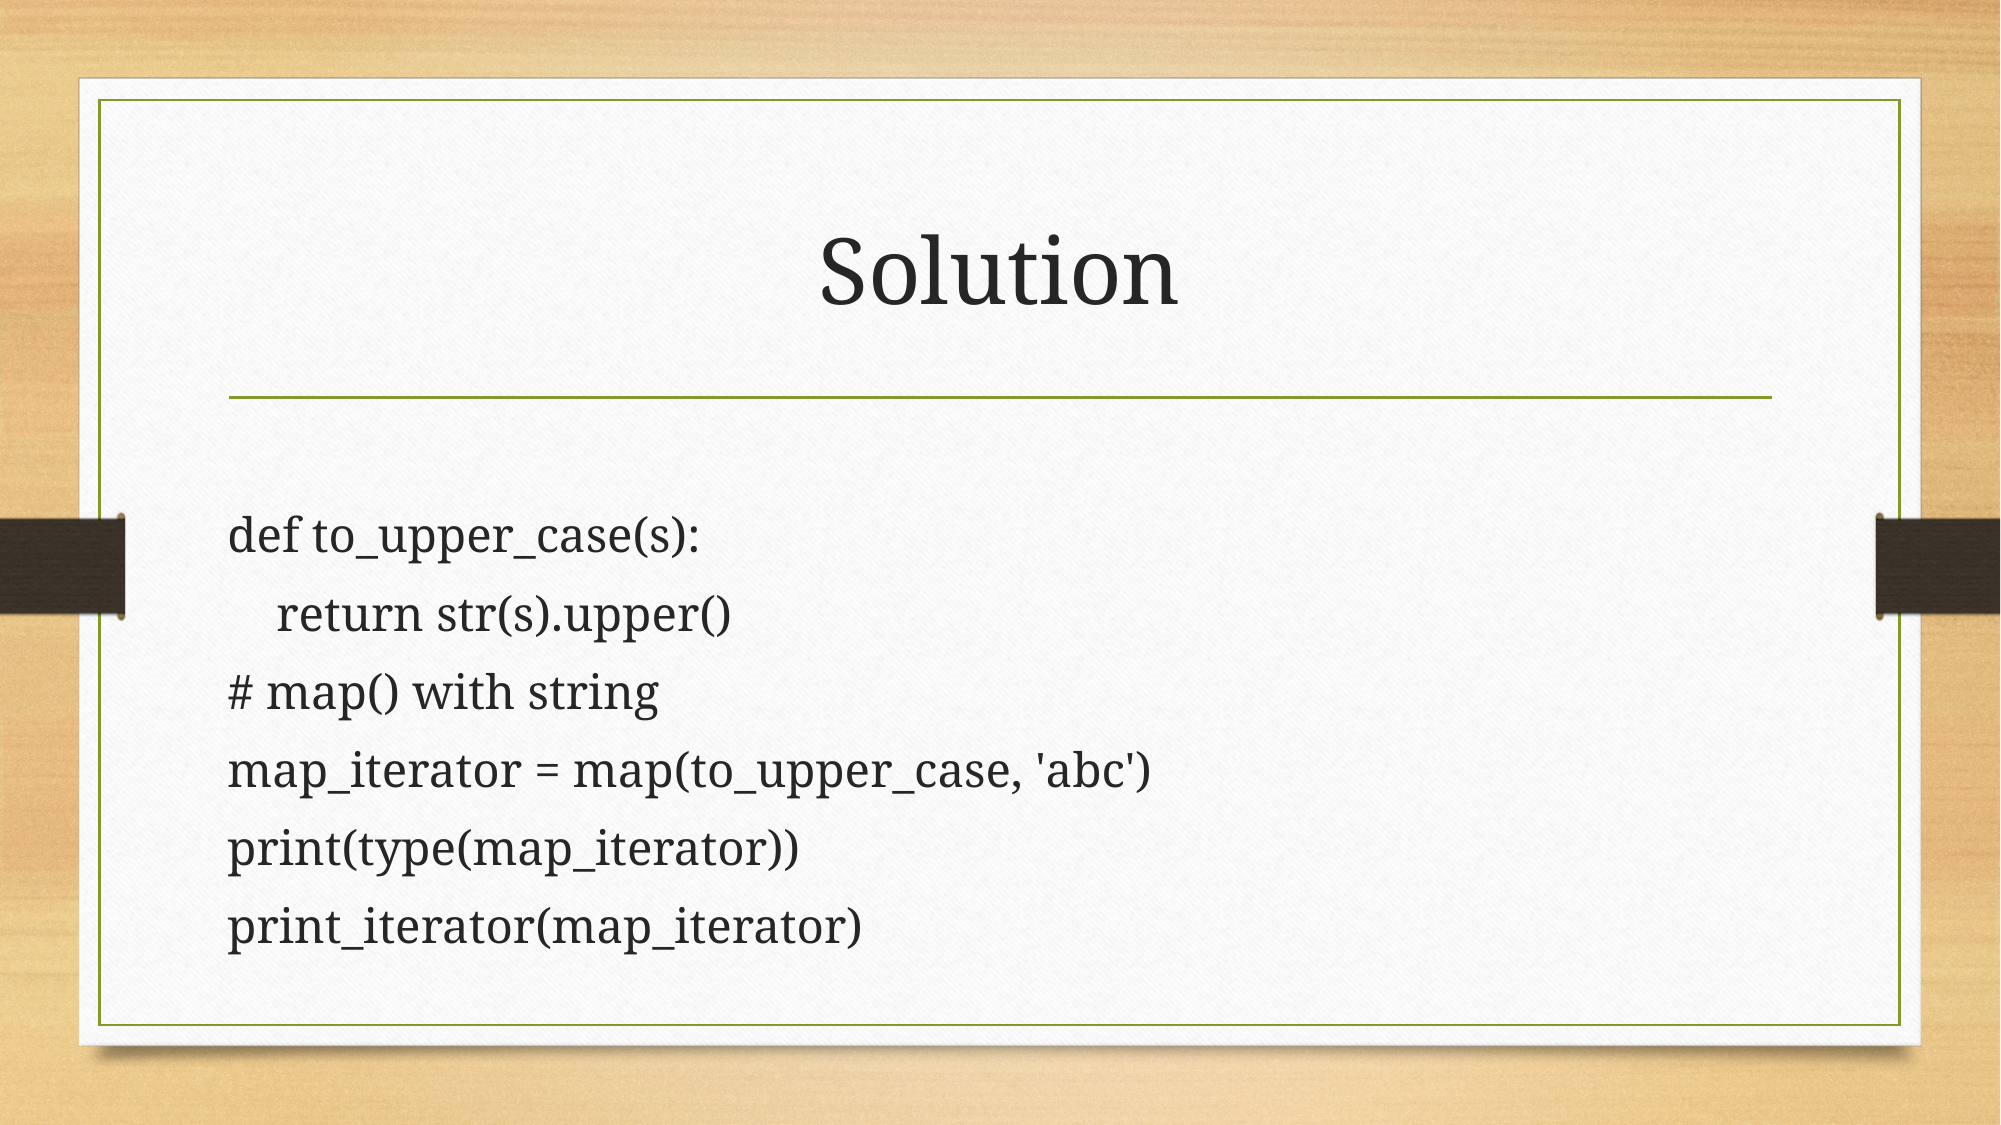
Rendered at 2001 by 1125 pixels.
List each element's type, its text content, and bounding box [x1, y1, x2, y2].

list def to_upper_case(s): return str(s).upper() # map() with string map_iterator = map(to_upper_case, 'abc') print(type(map_iterator)) print_iterator(map_iterator) [212, 419, 1788, 964]
picture [0, 0, 2001, 1125]
title Solution [212, 161, 1788, 375]
